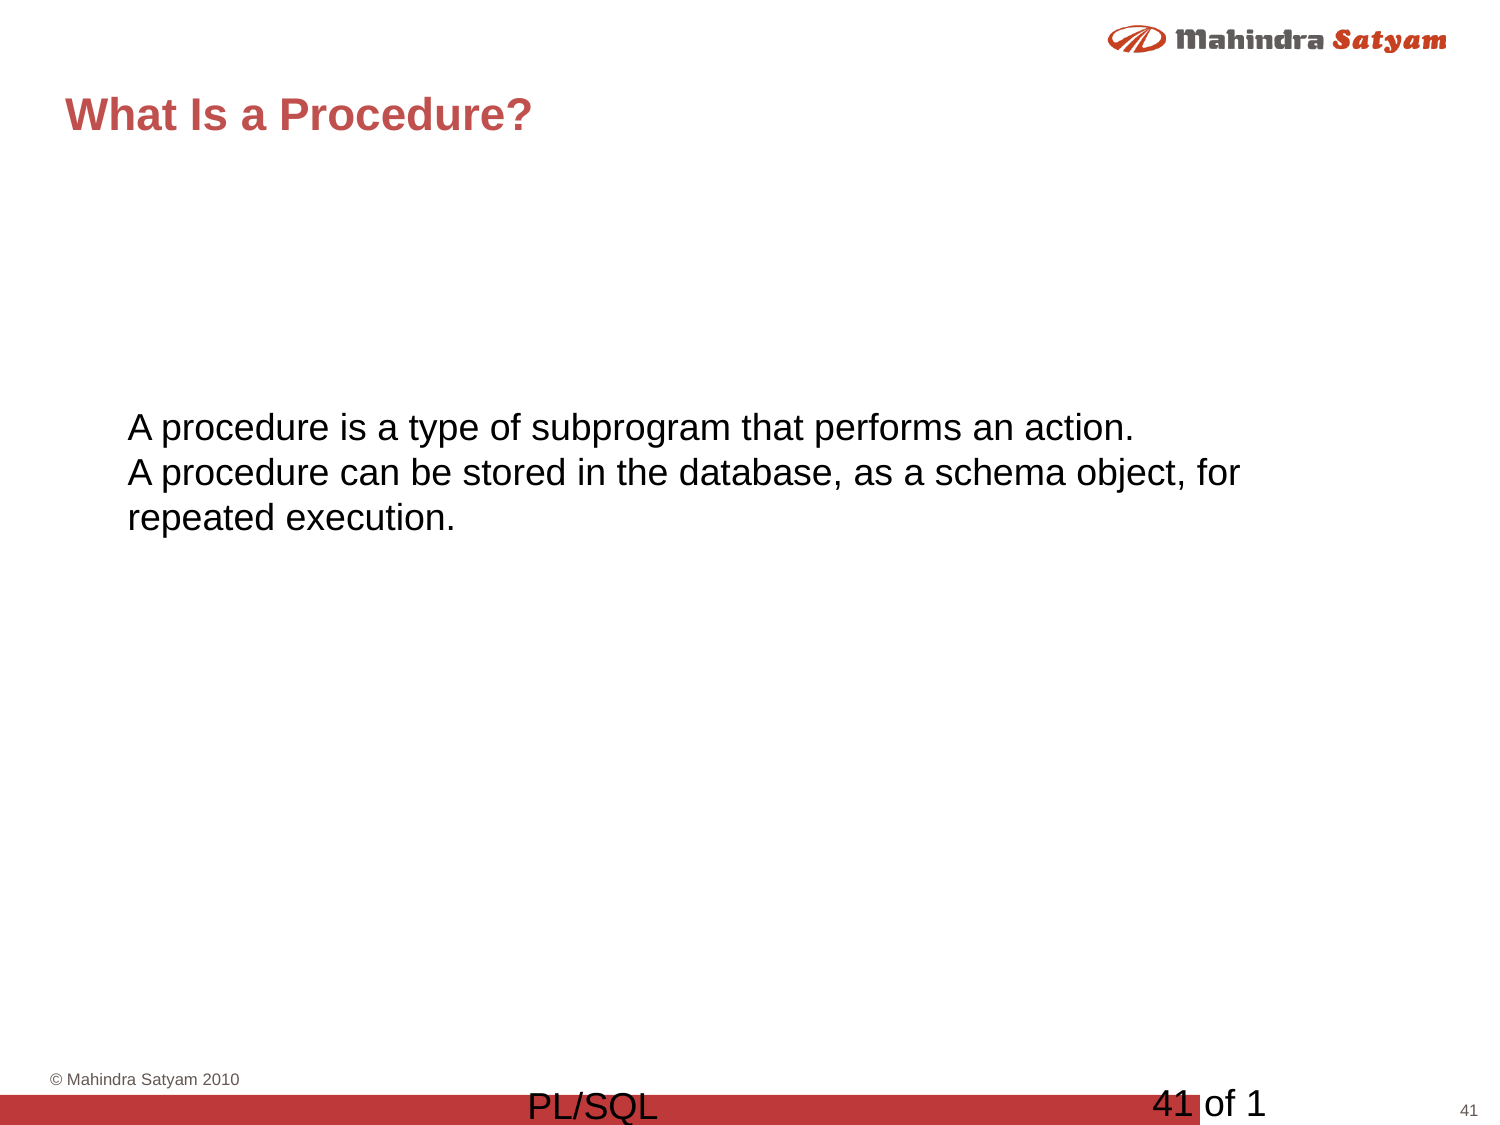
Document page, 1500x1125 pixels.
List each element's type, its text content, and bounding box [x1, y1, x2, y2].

slide_number 41 of 1 [1137, 1071, 1488, 1125]
title What Is a Procedure? [49, 76, 1452, 133]
footer PL/SQL [512, 1074, 988, 1116]
list A procedure is a type of subprogram that performs an action. A procedure can be stored in the database, as a schema object, for repeated execution. [112, 395, 1363, 1049]
picture [1107, 25, 1446, 53]
